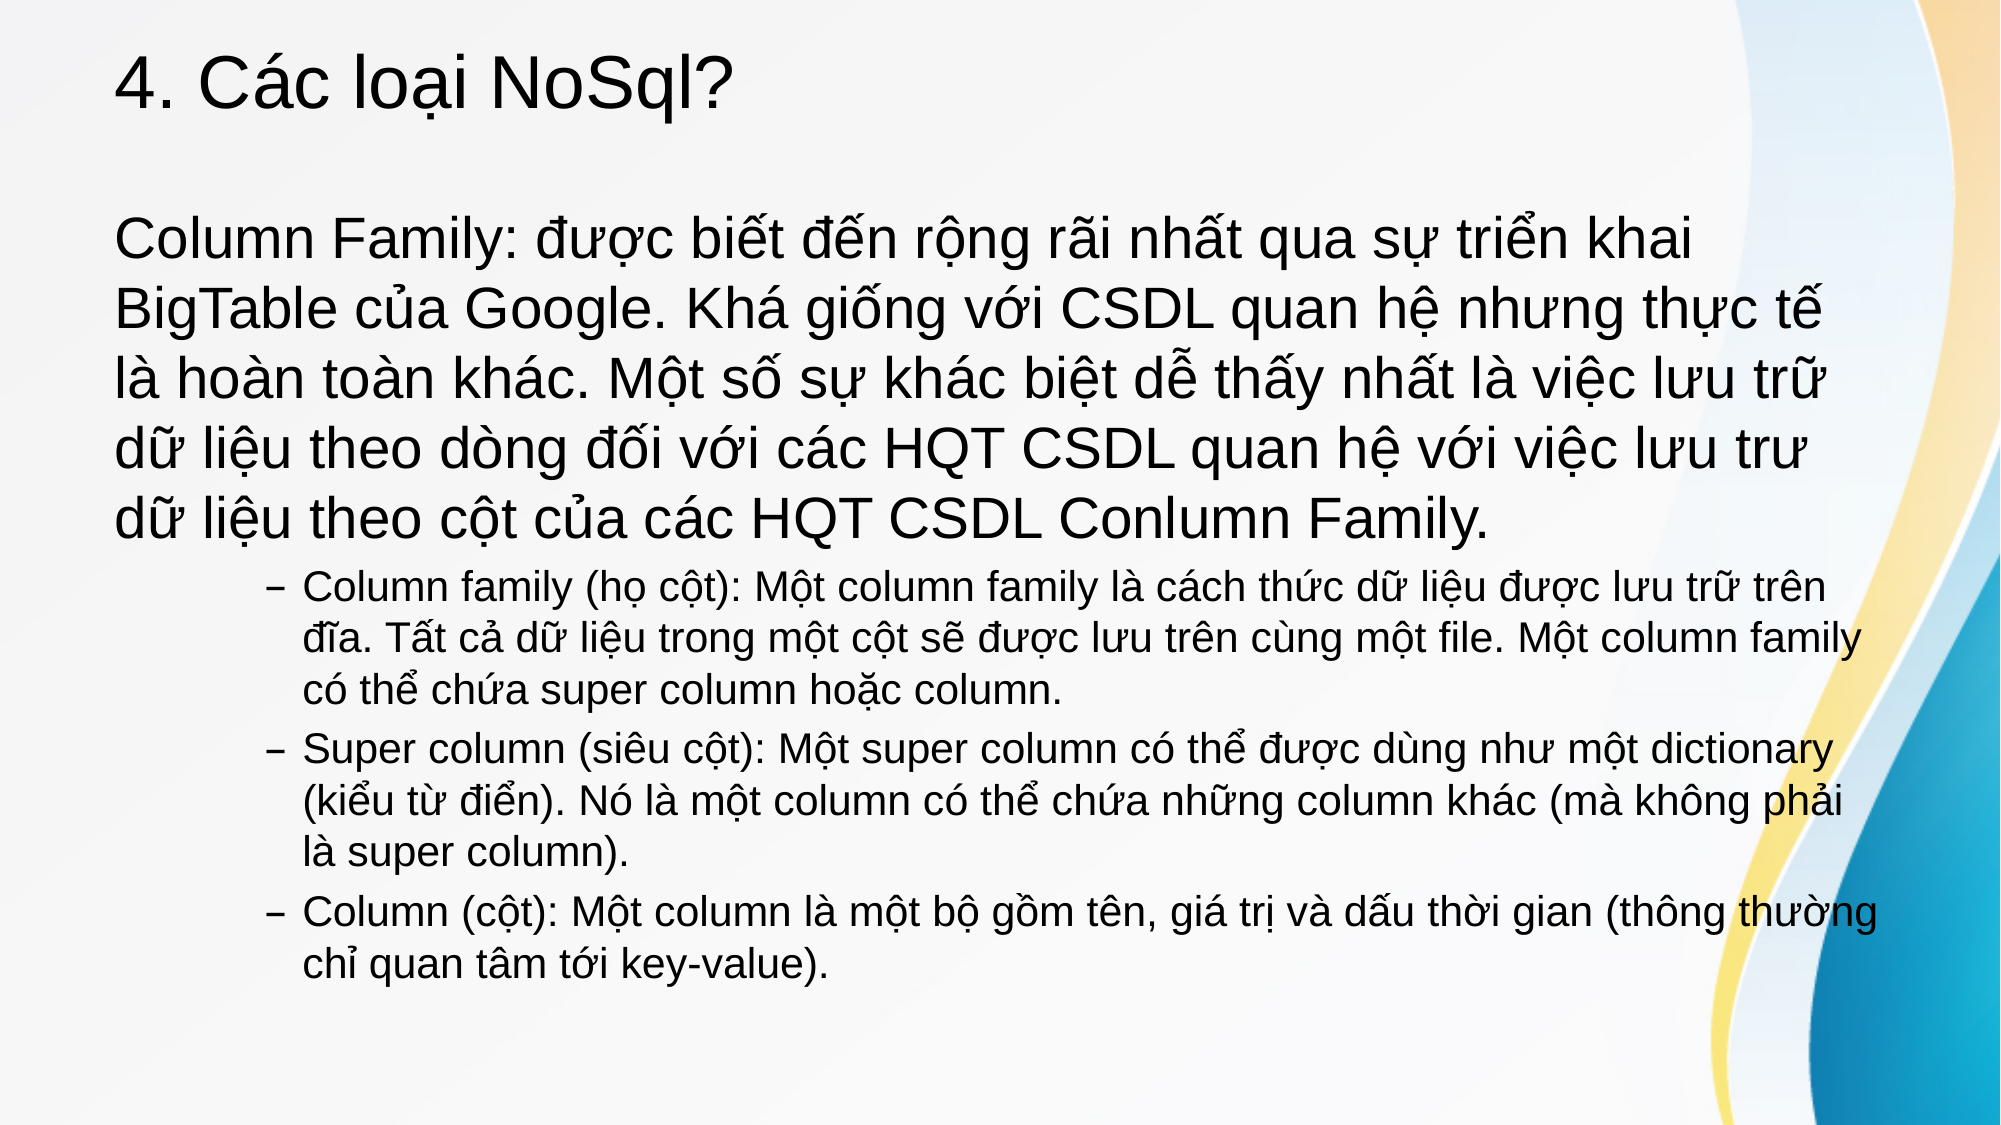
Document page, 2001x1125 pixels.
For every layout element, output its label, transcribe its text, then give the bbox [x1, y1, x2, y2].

picture [0, 0, 2001, 1125]
list Column Family: được biết đến rộng rãi nhất qua sự triển khai BigTable của Google. Khá giống với CSDL quan hệ nhưng thực tế là hoàn toàn khác. Một số sự khác biệt dễ thấy nhất là việc lưu trữ dữ liệu theo dòng đối với các HQT CSDL quan hệ với việc lưu trư dữ liệu theo cột của các HQT CSDL Conlumn Family. Column family (họ cột): Một column family là cách thức dữ liệu được lưu trữ trên đĩa. Tất cả dữ liệu trong một cột sẽ được lưu trên cùng một file. Một column family có thể chứa super column hoặc column. Super column (siêu cột): Một super column có thể được dùng như một dictionary (kiểu từ điển). Nó là một column có thể chứa những column khác (mà không phải là super column). Column (cột): Một column là một bộ gồm tên, giá trị và dấu thời gian (thông thường chỉ quan tâm tới key-value). [99, 192, 1901, 1069]
title 4. Các loại NoSql? [99, 30, 1901, 127]
